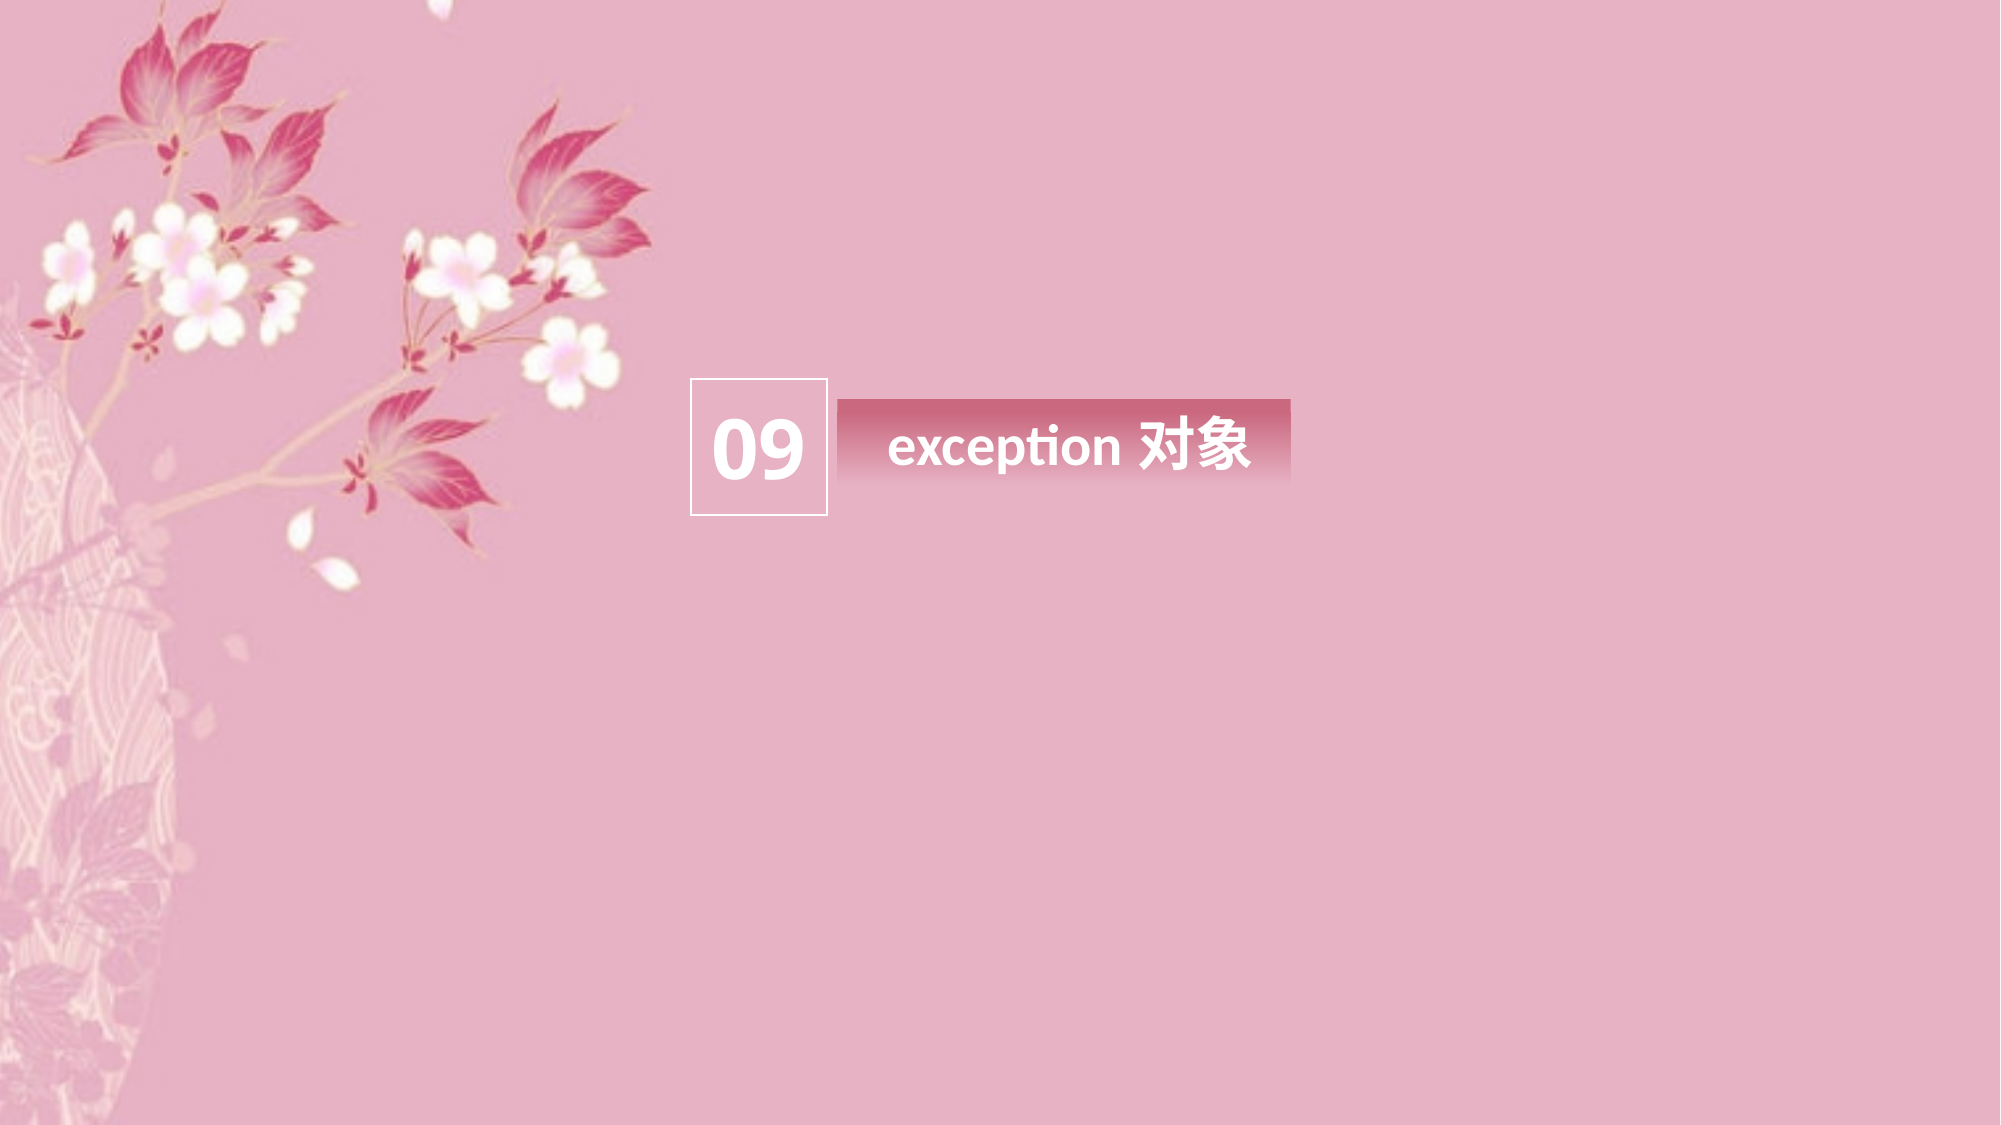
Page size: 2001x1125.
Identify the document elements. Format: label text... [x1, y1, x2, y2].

text_box exception对象 [837, 399, 1291, 485]
text_box [690, 378, 828, 516]
picture [0, 0, 2001, 1125]
